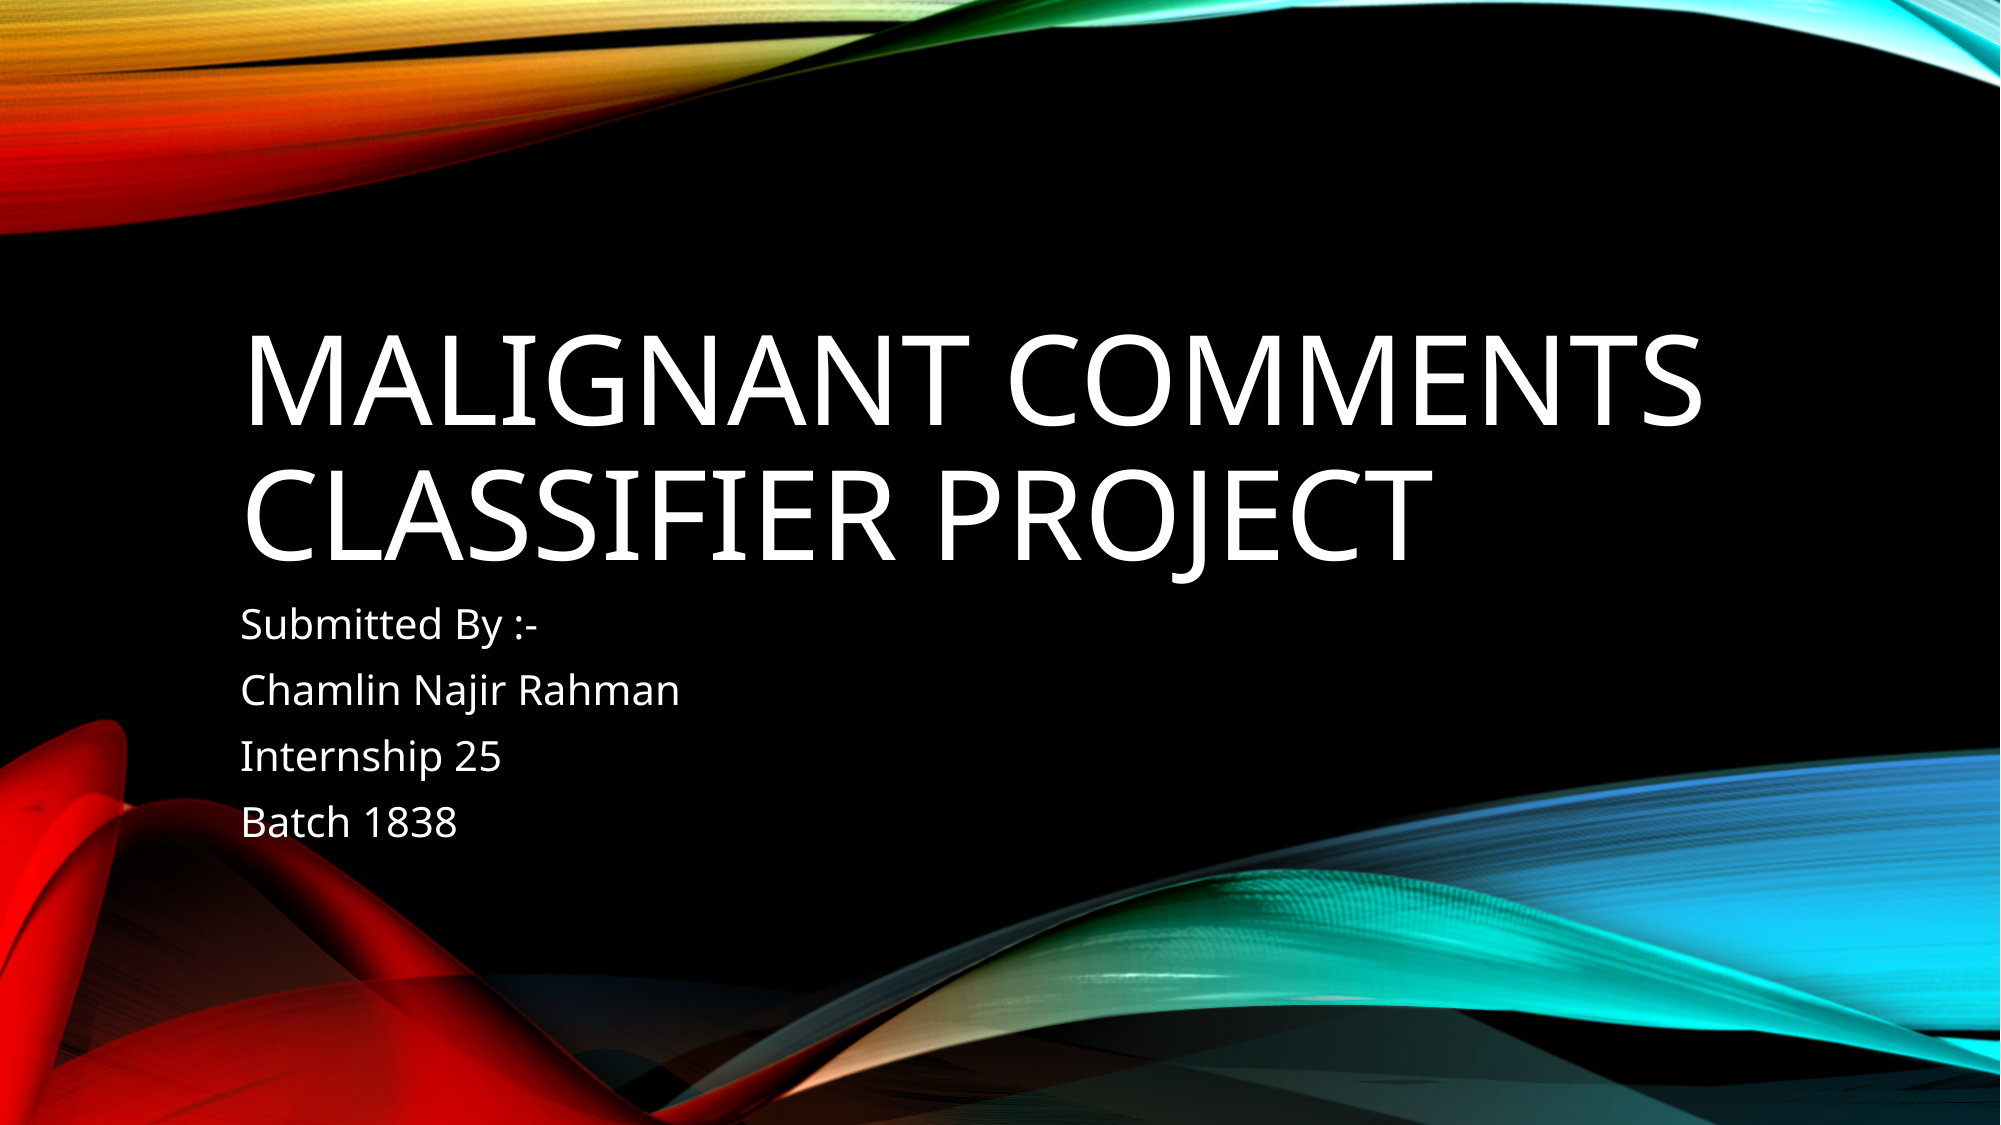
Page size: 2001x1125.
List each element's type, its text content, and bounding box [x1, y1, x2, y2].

picture [0, 0, 2000, 237]
subtitle Submitted By :- Chamlin Najir Rahman Internship 25 Batch 1838 [225, 595, 1775, 862]
title Malignant Comments Classifier Project [225, 295, 1775, 595]
picture [0, 717, 2000, 1125]
